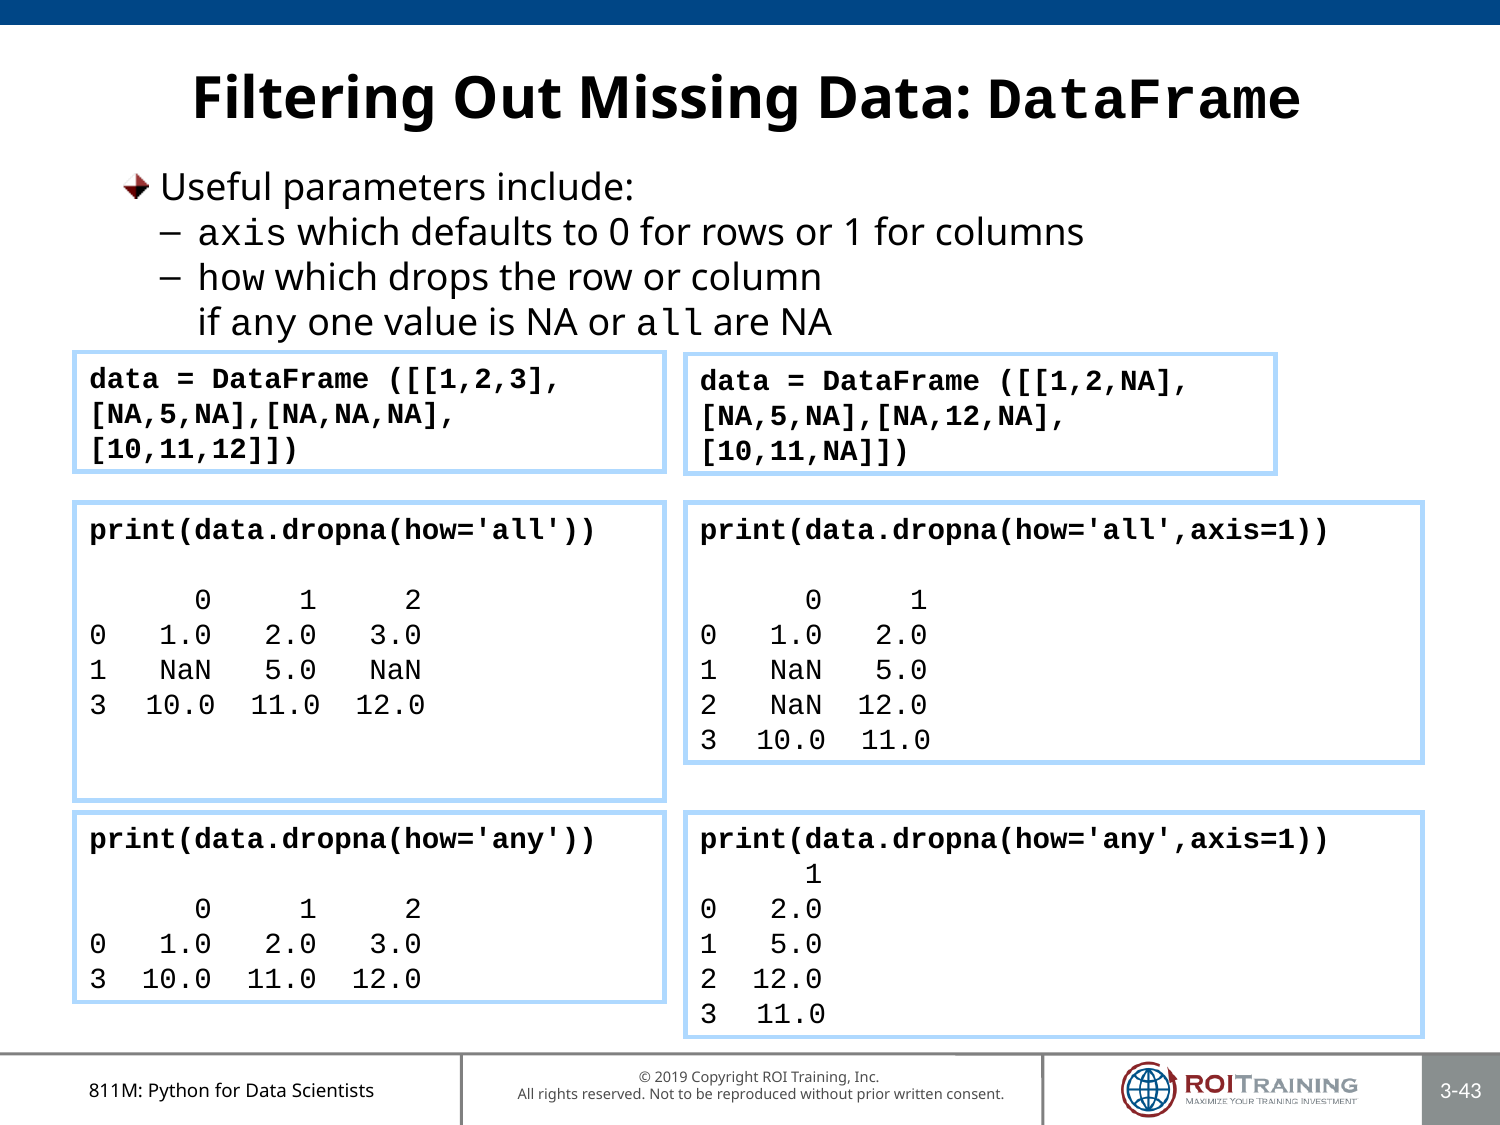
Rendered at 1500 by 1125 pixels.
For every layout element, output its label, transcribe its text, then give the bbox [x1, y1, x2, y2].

text_box print(data.dropna(how='all')) 0 1 2 0 1.0 2.0 3.0 1 NaN 5.0 NaN 10.0 11.0 12.0 [74, 502, 665, 801]
text_box print(data.dropna(how='any')) 0 1 2 0 1.0 2.0 3.0 3 10.0 11.0 12.0 [74, 812, 665, 1002]
text_box print(data.dropna(how='any',axis=1)) 1 0 2.0 1 5.0 2 12.0 11.0 [685, 812, 1423, 1037]
text_box print(data.dropna(how='all',axis=1)) 0 1 0 1.0 2.0 1 NaN 5.0 2 NaN 12.0 10.0 11.0 [685, 502, 1423, 763]
picture [1113, 1060, 1362, 1118]
picture [122, 172, 149, 199]
list Useful parameters include: axis which defaults to 0 for rows or 1 for columns how which drops the row or column if any one value is NA or all are NA [107, 155, 1423, 392]
text_box data = DataFrame ([[1,2,NA],[NA,5,NA],[NA,12,NA], [10,11,NA]]) [685, 354, 1276, 474]
text_box data = DataFrame ([[1,2,3],[NA,5,NA],[NA,NA,NA], [10,11,12]]) [74, 352, 665, 472]
title Filtering Out Missing Data: DataFrame [172, 43, 1322, 147]
